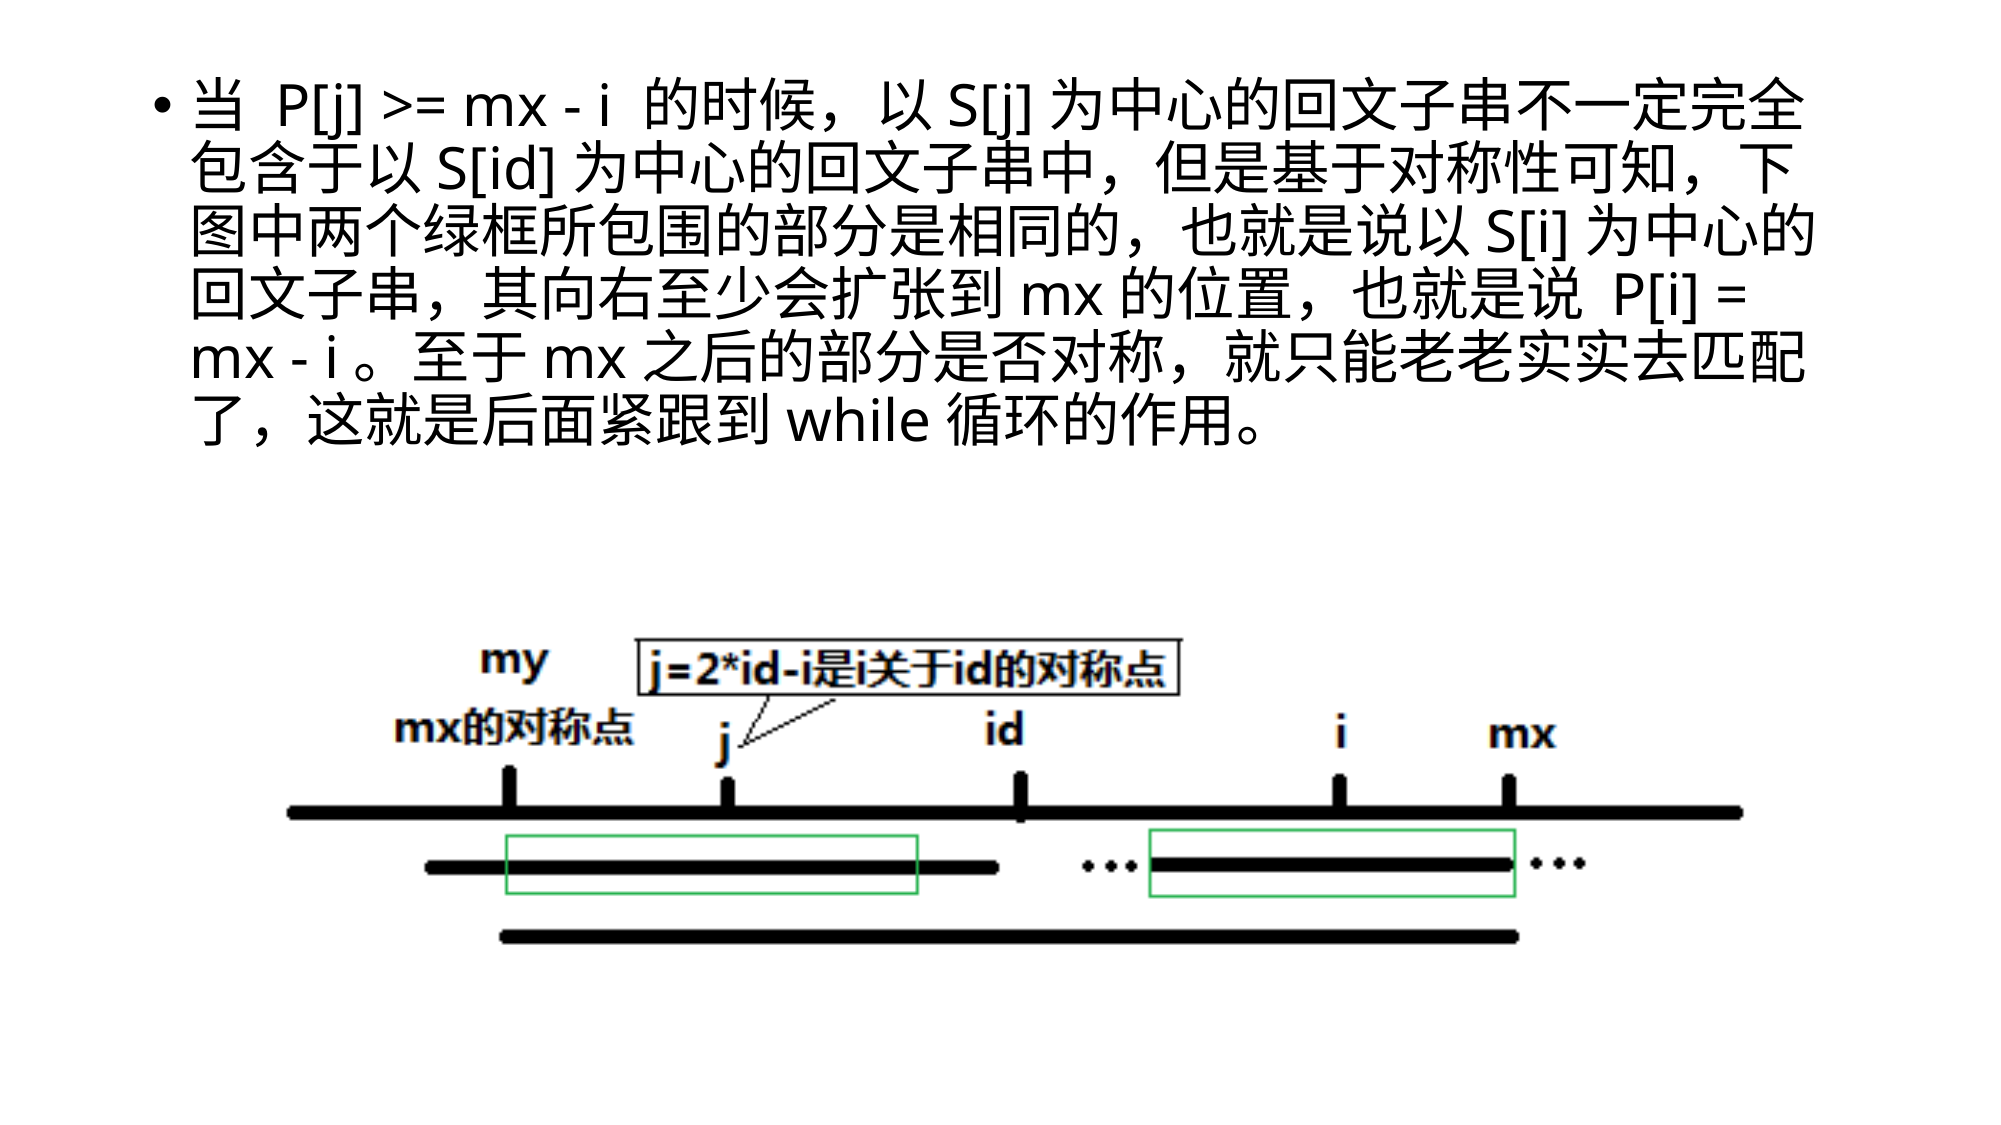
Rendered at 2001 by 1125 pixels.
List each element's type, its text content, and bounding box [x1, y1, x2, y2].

picture [259, 622, 1770, 991]
list 当 P[j] >= mx - i 的时候，以S[j]为中心的回文子串不一定完全包含于以S[id]为中心的回文子串中，但是基于对称性可知，下图中两个绿框所包围的部分是相同的，也就是说以S[i]为中心的回文子串，其向右至少会扩张到mx的位置，也就是说 P[i] = mx - i。至于mx之后的部分是否对称，就只能老老实实去匹配了，这就是后面紧跟到while循环的作用。 [137, 68, 1863, 1014]
